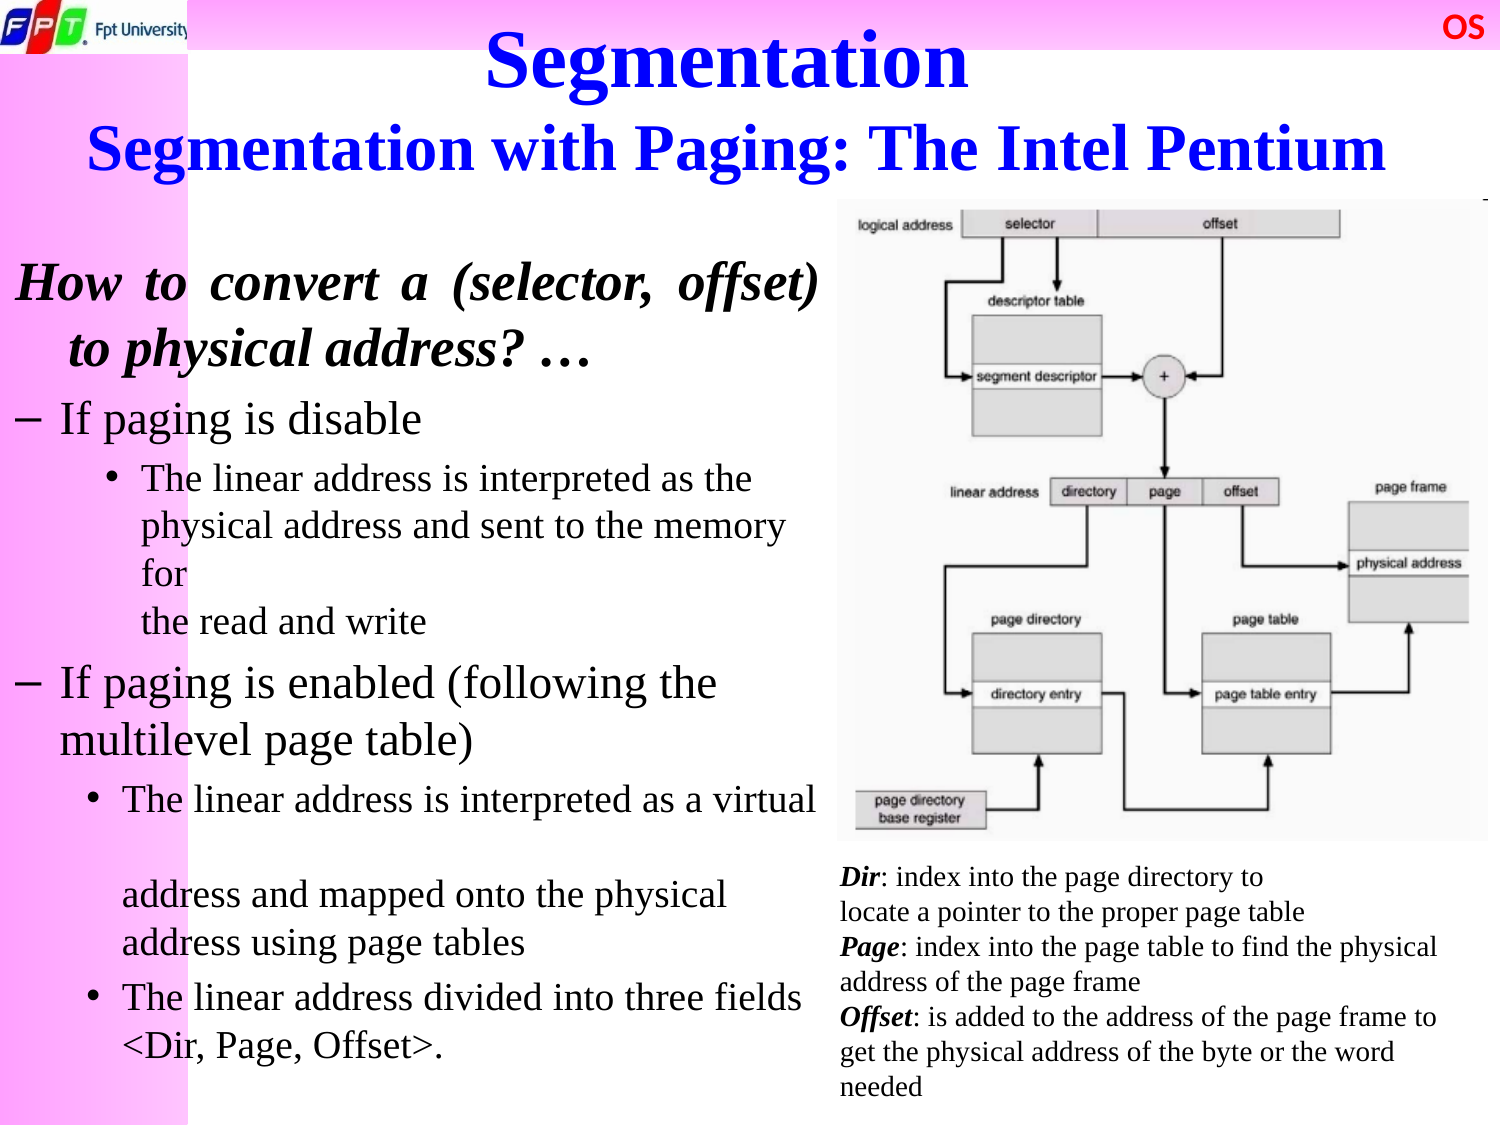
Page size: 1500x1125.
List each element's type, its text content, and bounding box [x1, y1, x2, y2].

list How to convert a (selector, offset) to physical address? … If paging is disable The linear address is interpreted as the physical address and sent to the memory for the read and write If paging is enabled (following the multilevel page table) The linear address is interpreted as a virtual address and mapped onto the physical address using page tables The linear address divided into three fields <Dir, Page, Offset>. [0, 237, 837, 1075]
title Segmentation Segmentation with Paging: The Intel Pentium [62, 0, 1413, 188]
picture [837, 199, 1488, 841]
text_box Dir: index into the page directory to locate a pointer to the proper page table Page: index into the page table to find the physical address of the page frame Offset: is added to the address of the page frame to get the physical address of the byte or the word needed [825, 849, 1463, 1110]
picture [0, 0, 62, 54]
